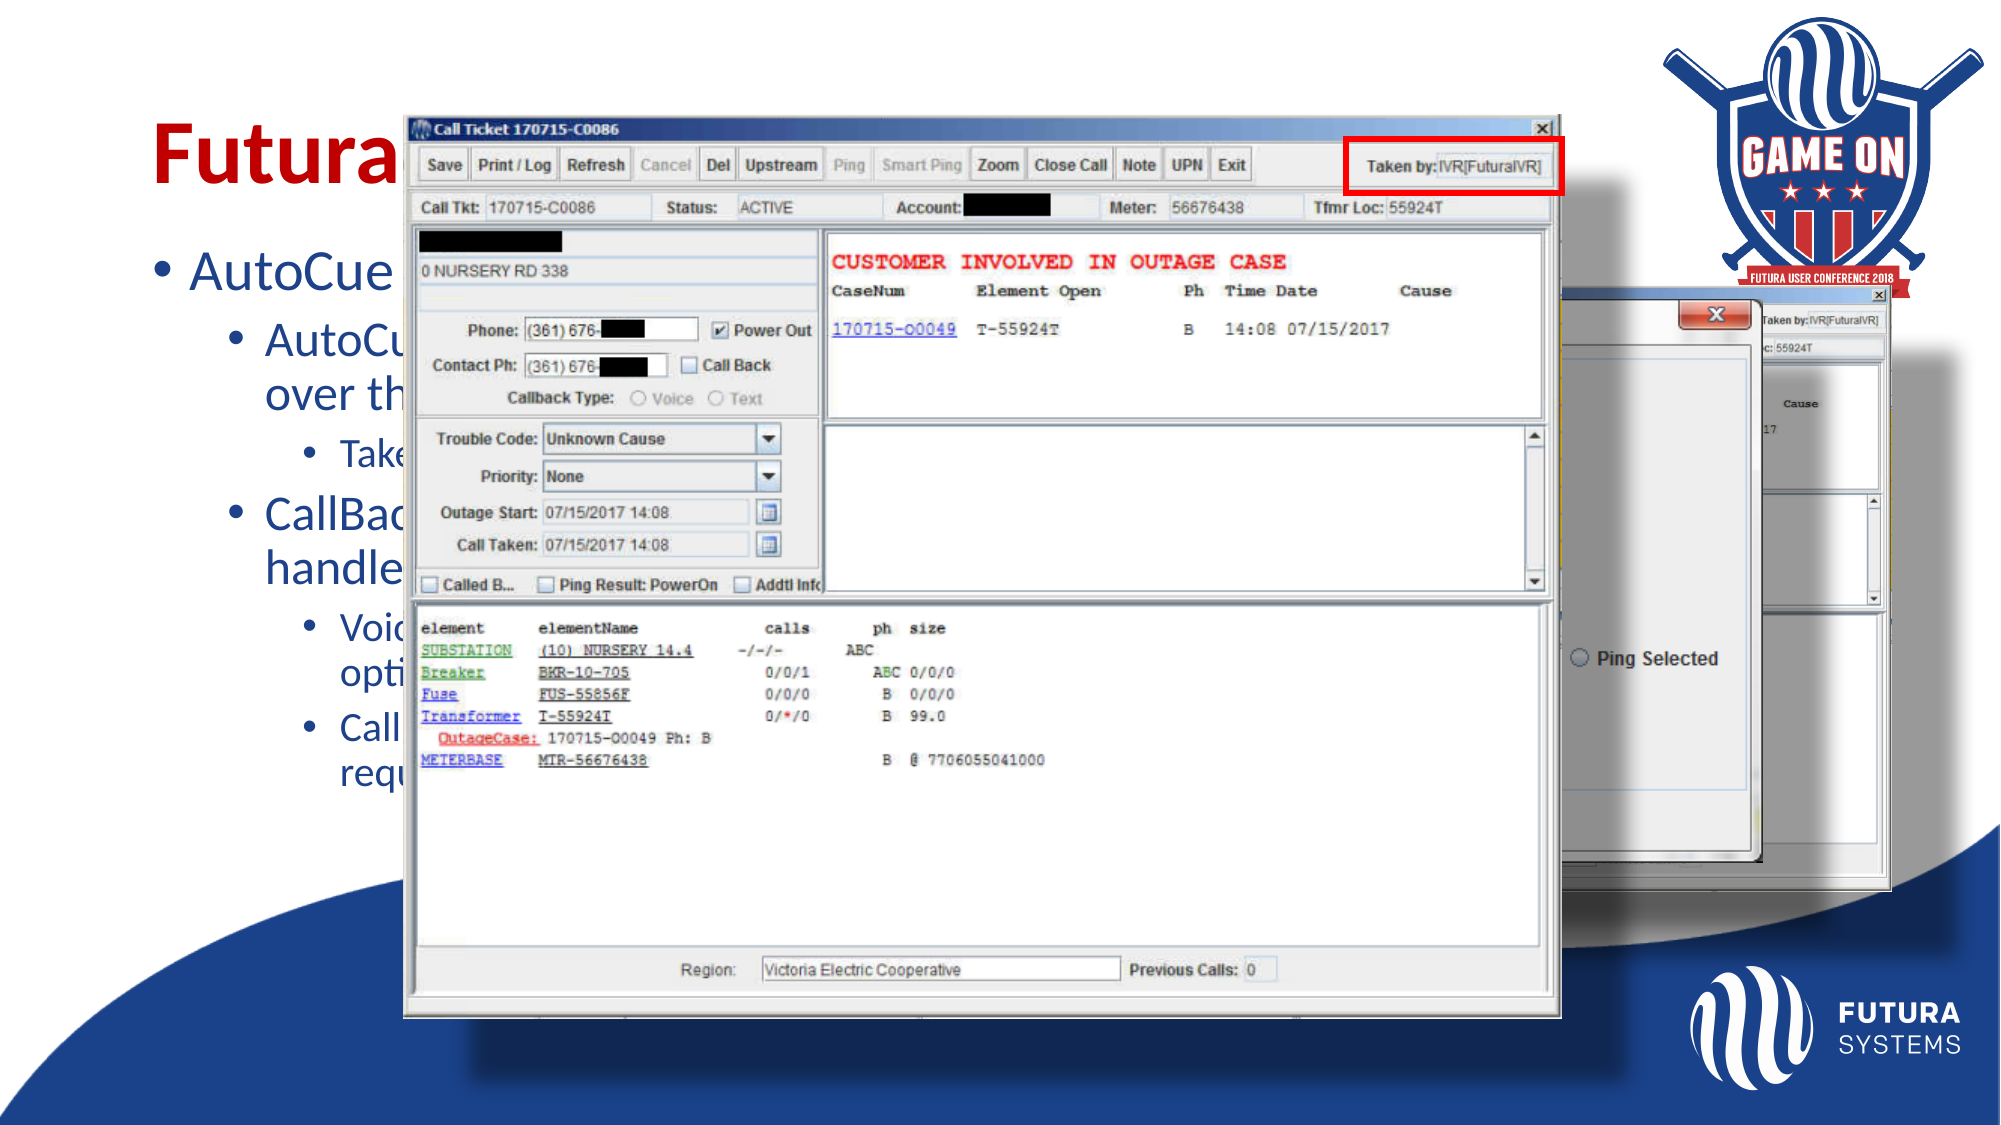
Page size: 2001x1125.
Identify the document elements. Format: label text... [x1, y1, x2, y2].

list AutoCue calls come into FuturaOMS AutoCue places calls into our system over the OMS_IVR_Webservice Taken By ‘FuturaIVR’ CallBack requests from AutoCue handled by FuturaIVR Voice Phone Call or SMS Text Message options for callbacks Callbacks issued on case restoral to requested, all calls, or none. [137, 232, 403, 824]
title Futura IVR [137, 76, 1663, 233]
picture [0, 17, 2000, 1125]
